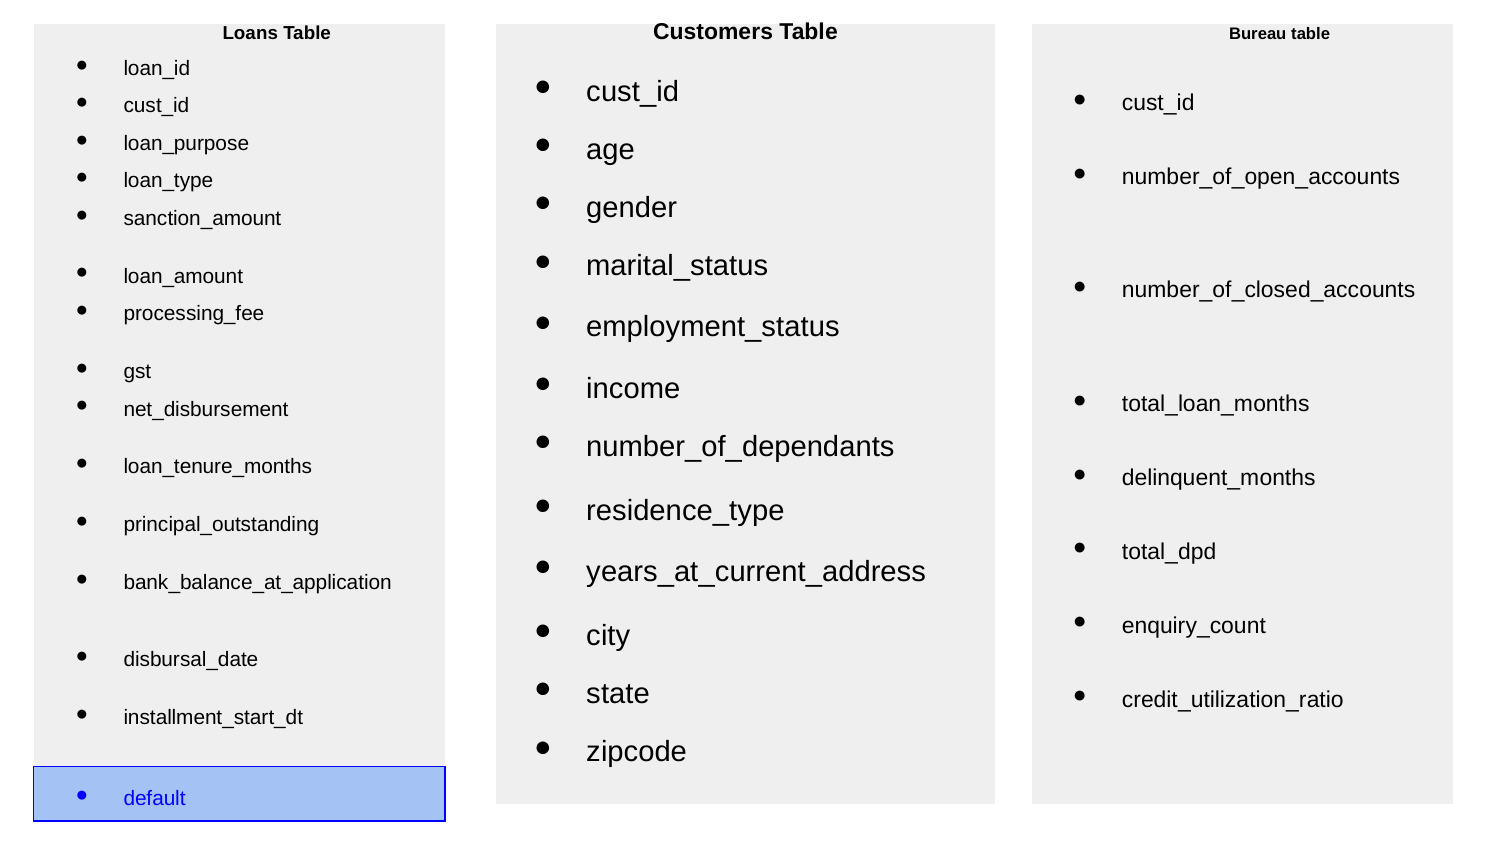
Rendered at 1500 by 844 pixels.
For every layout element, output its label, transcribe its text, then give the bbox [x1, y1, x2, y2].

table_cell gst [34, 362, 445, 400]
table_cell residence_type [496, 500, 995, 565]
table_cell bank_balance_at_application [34, 573, 445, 651]
table_cell income [496, 378, 995, 440]
table_cell net_disbursement [34, 400, 445, 458]
table_cell gender [496, 197, 995, 259]
table_cell state [496, 683, 995, 745]
table_cell employment_status [496, 317, 995, 382]
table_cell years_at_current_address [496, 561, 995, 629]
table_cell loan_type [34, 172, 445, 210]
table_cell credit_utilization_ratio [1032, 690, 1453, 804]
table_cell loan_amount [34, 267, 445, 305]
table_cell enquiry_count [1032, 617, 1453, 690]
table_cell age [496, 139, 995, 201]
table_cell total_loan_months [1032, 395, 1453, 469]
table_cell principal_outstanding [34, 515, 445, 573]
table_cell default [34, 767, 444, 820]
table_cell number_of_closed_accounts [1032, 281, 1453, 395]
table_cell delinquent_months [1032, 469, 1453, 543]
table_cell processing_fee [34, 305, 445, 362]
table_header Loans Table [34, 24, 445, 59]
table_cell marital_status [496, 256, 995, 320]
table_cell installment_start_dt [34, 709, 445, 766]
table_cell city [496, 625, 995, 687]
table_cell number_of_open_accounts [1032, 168, 1453, 281]
table_cell sanction_amount [34, 210, 445, 267]
table_cell disbursal_date [34, 651, 445, 709]
table_cell loan_tenure_months [34, 458, 445, 515]
table_header Customers Table [496, 24, 995, 85]
table_cell cust_id [496, 81, 995, 143]
table_cell loan_id [34, 59, 445, 97]
table_header Bureau table [1032, 24, 1453, 94]
table_cell cust_id [34, 97, 445, 134]
table_cell number_of_dependants [496, 436, 995, 504]
table_cell zipcode [496, 742, 995, 804]
table_cell loan_purpose [34, 134, 445, 172]
table_cell cust_id [1032, 94, 1453, 168]
table_cell total_dpd [1032, 543, 1453, 617]
